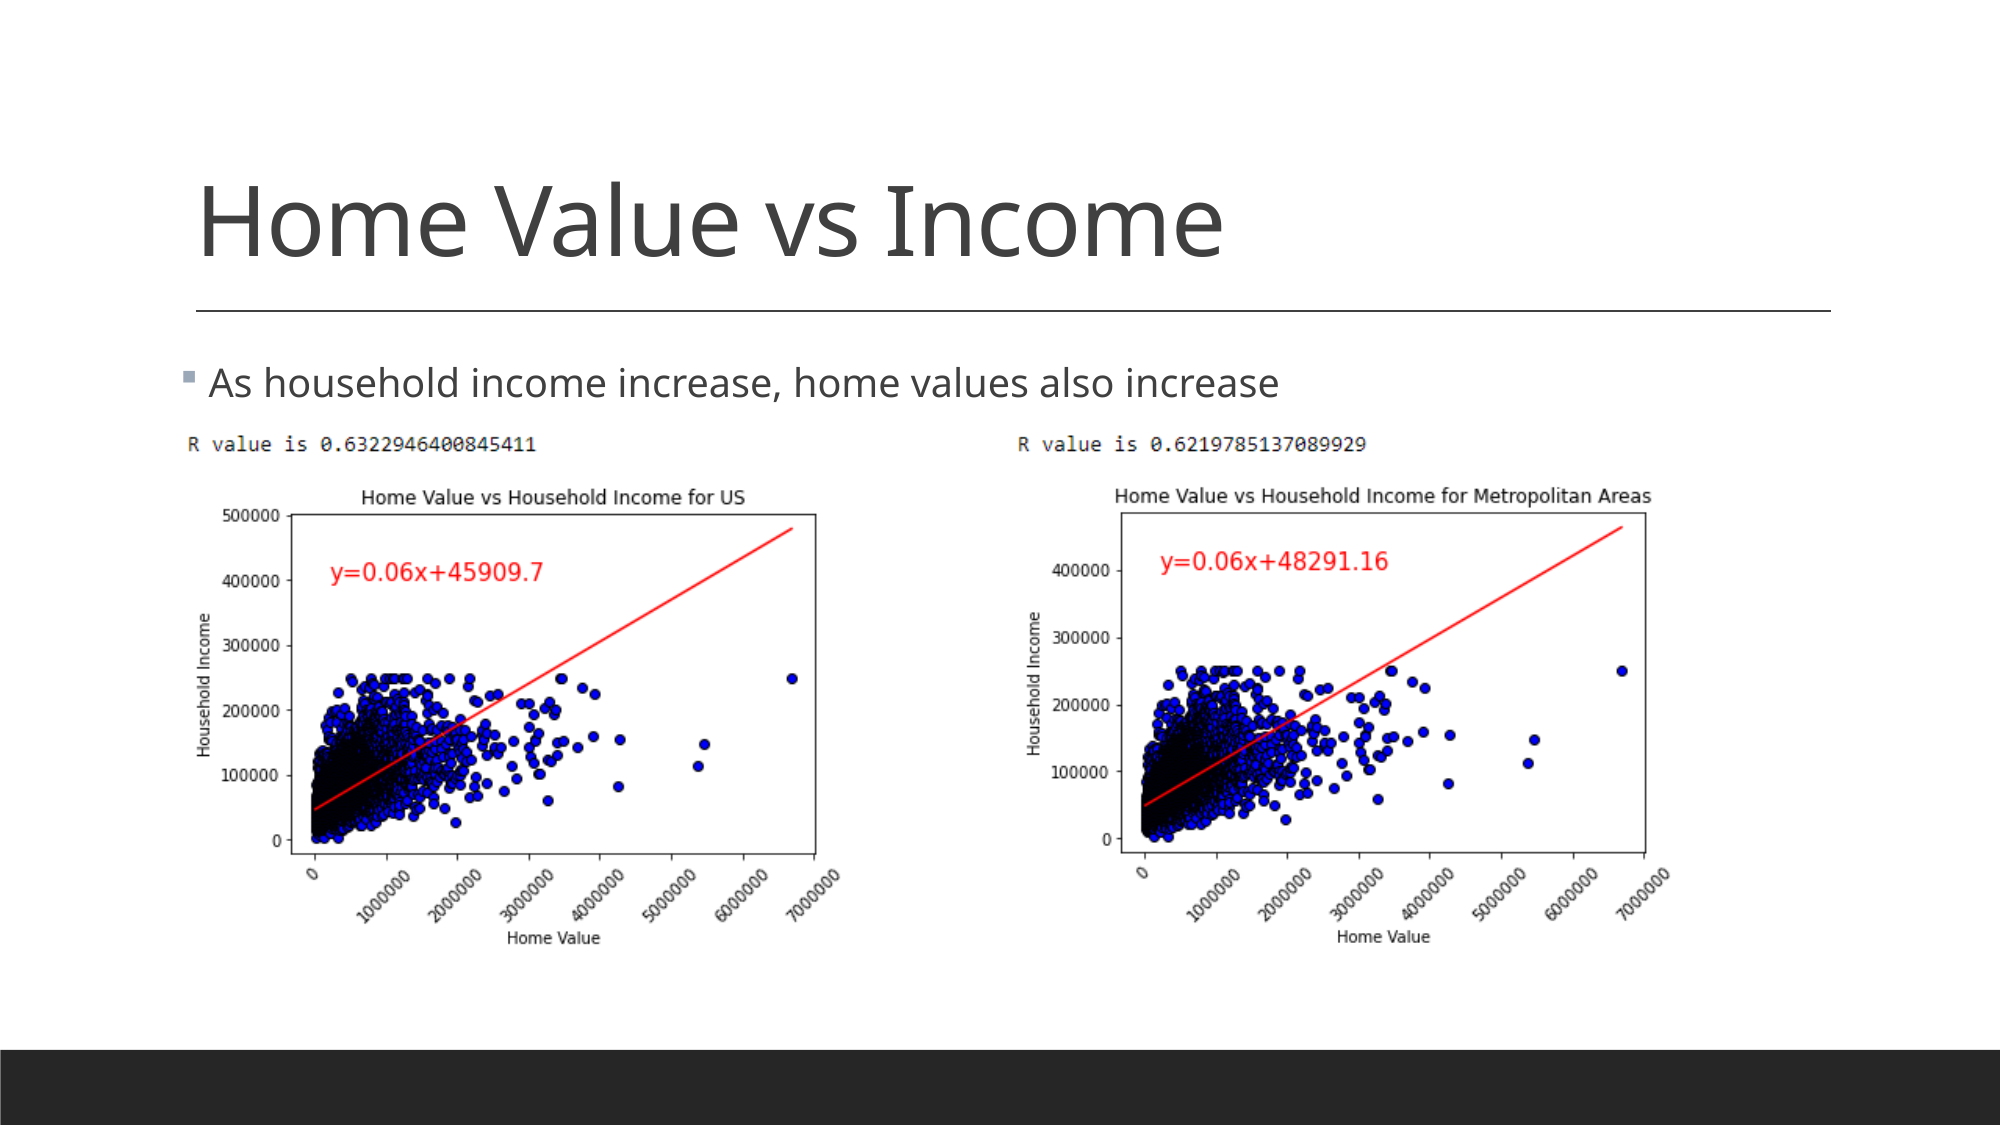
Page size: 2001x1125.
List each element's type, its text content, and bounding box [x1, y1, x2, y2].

list As household income increase, home values also increase [180, 345, 1830, 963]
picture [179, 427, 884, 964]
title Home Value vs Income [180, 47, 1830, 285]
picture [1009, 427, 1704, 979]
